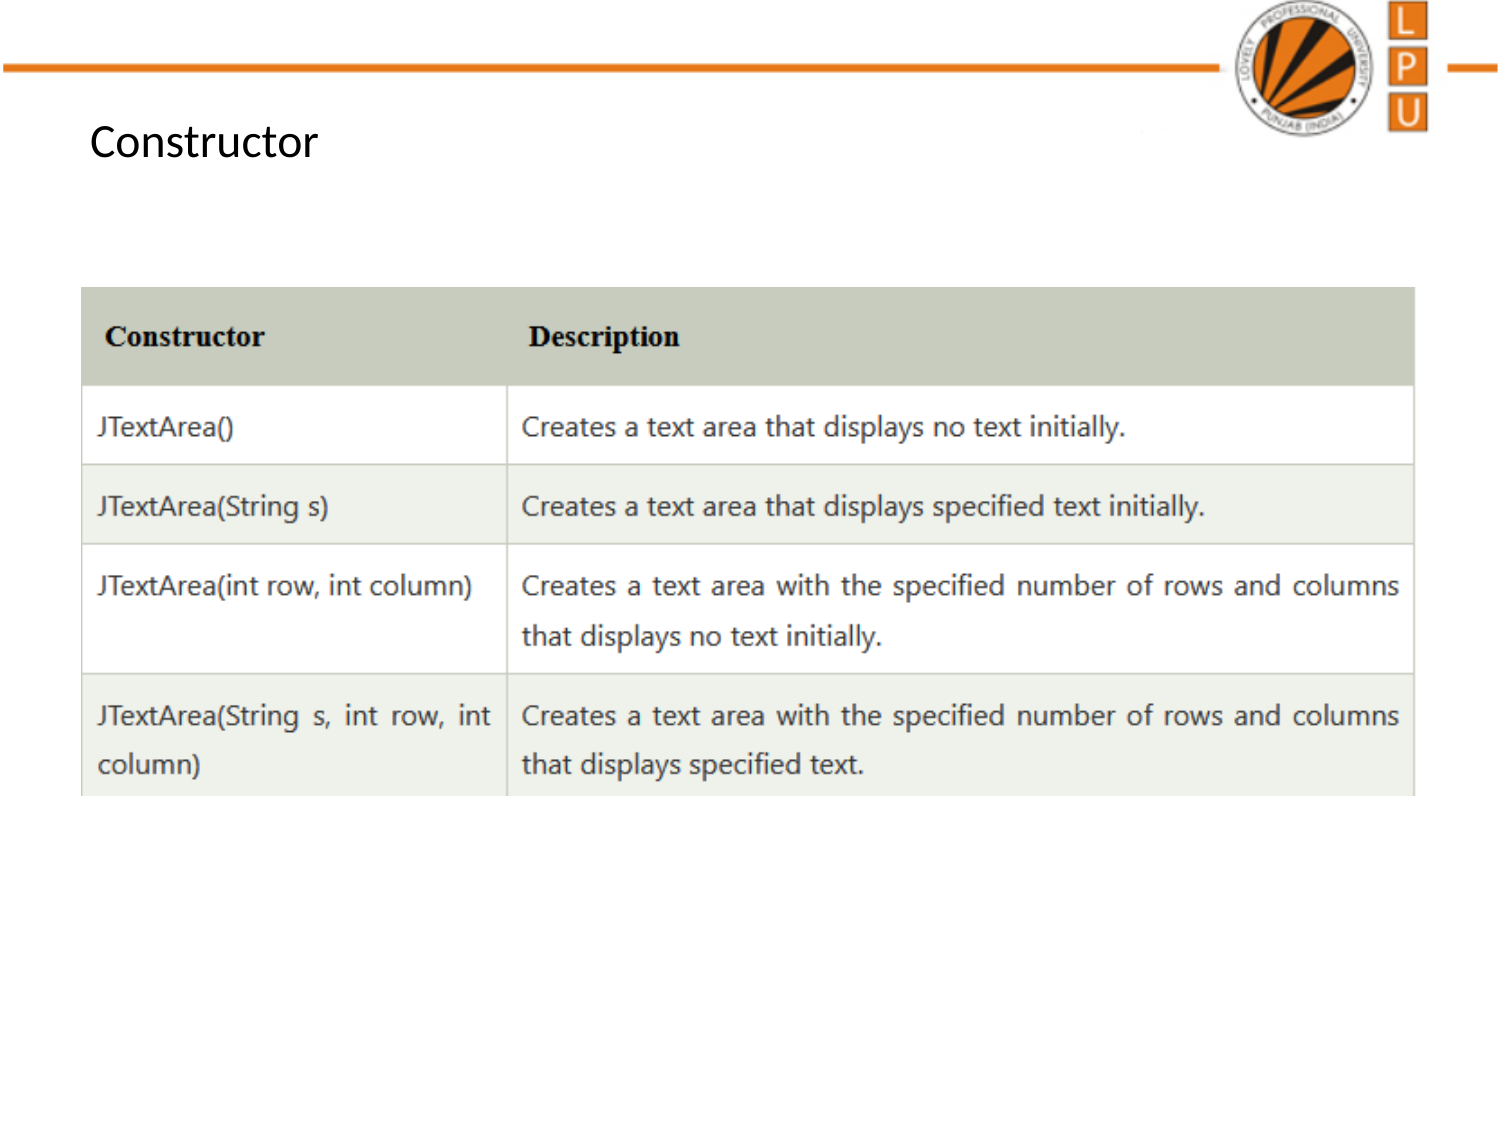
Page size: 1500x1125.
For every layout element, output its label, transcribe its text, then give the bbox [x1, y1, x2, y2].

picture [3, 0, 1500, 155]
picture [81, 287, 1419, 796]
title Constructor [75, 45, 1425, 233]
